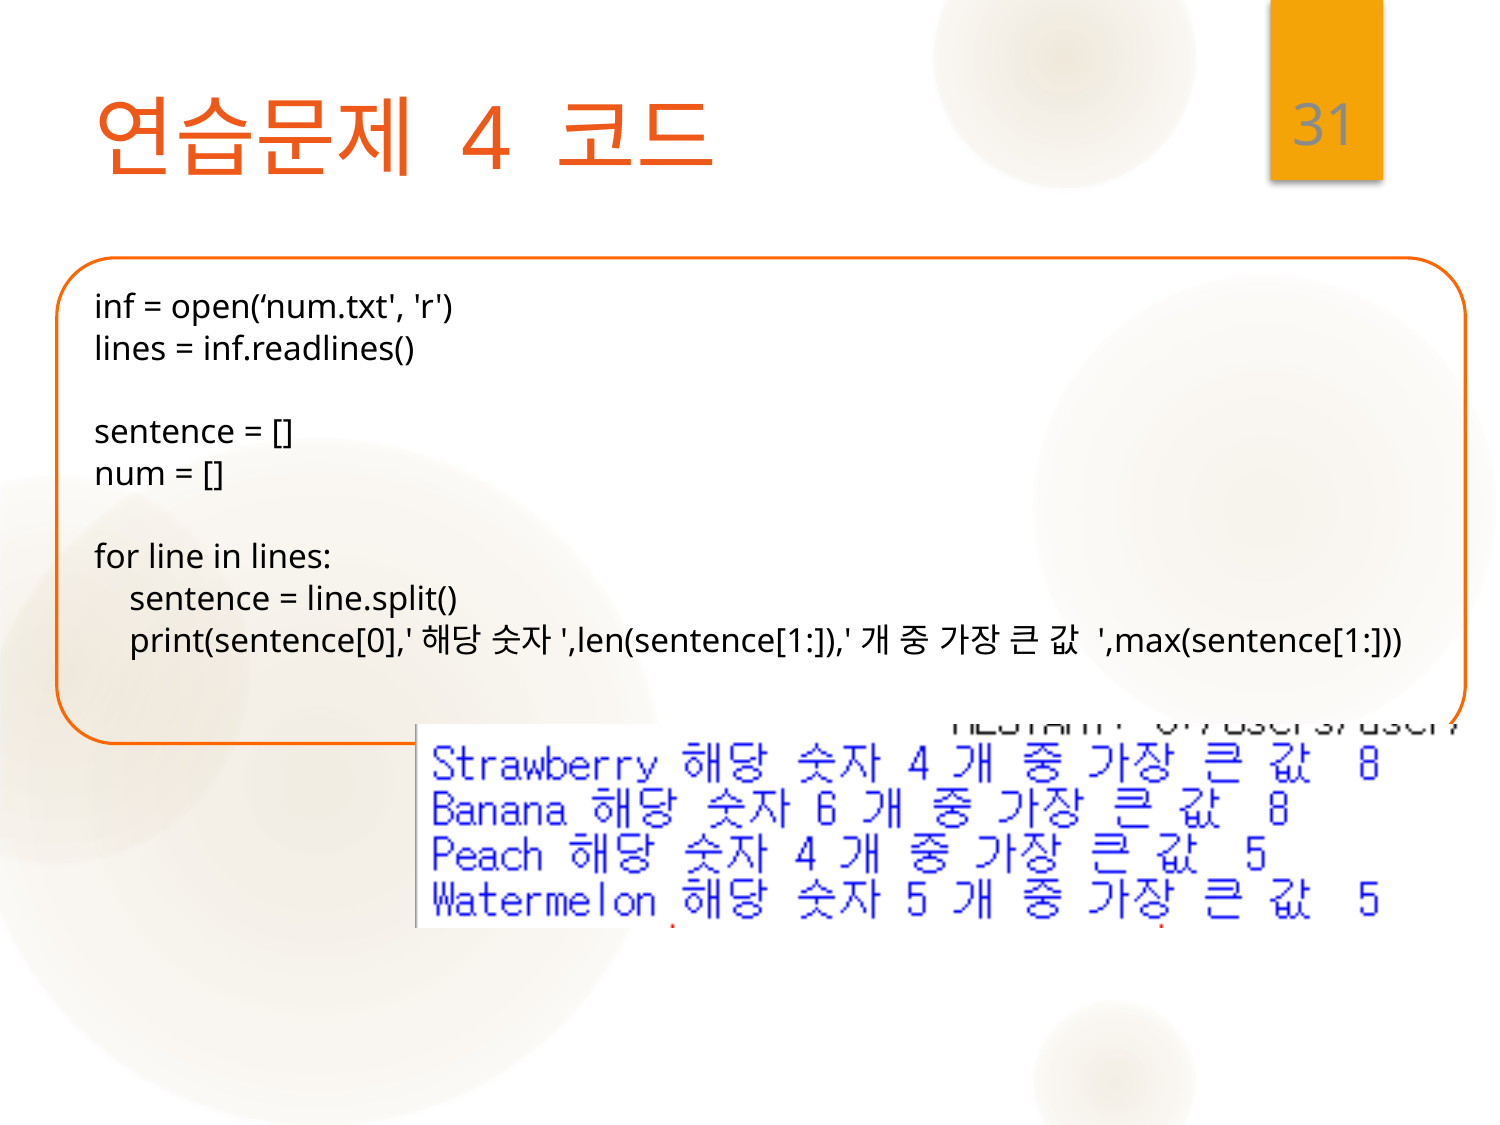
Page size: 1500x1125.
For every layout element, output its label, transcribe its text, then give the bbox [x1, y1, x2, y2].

text_box inf = open(‘num.txt', 'r') lines = inf.readlines() sentence = [] num = [] for line in lines: sentence = line.split() print(sentence[0],'해당 숫자',len(sentence[1:]),'개 중 가장 큰 값 ',max(sentence[1:])) [79, 276, 1500, 667]
text_box [56, 257, 1466, 744]
title 연습문제 4 코드 [79, 74, 1237, 269]
slide_number 31 [1273, 48, 1378, 175]
picture [415, 723, 1466, 928]
